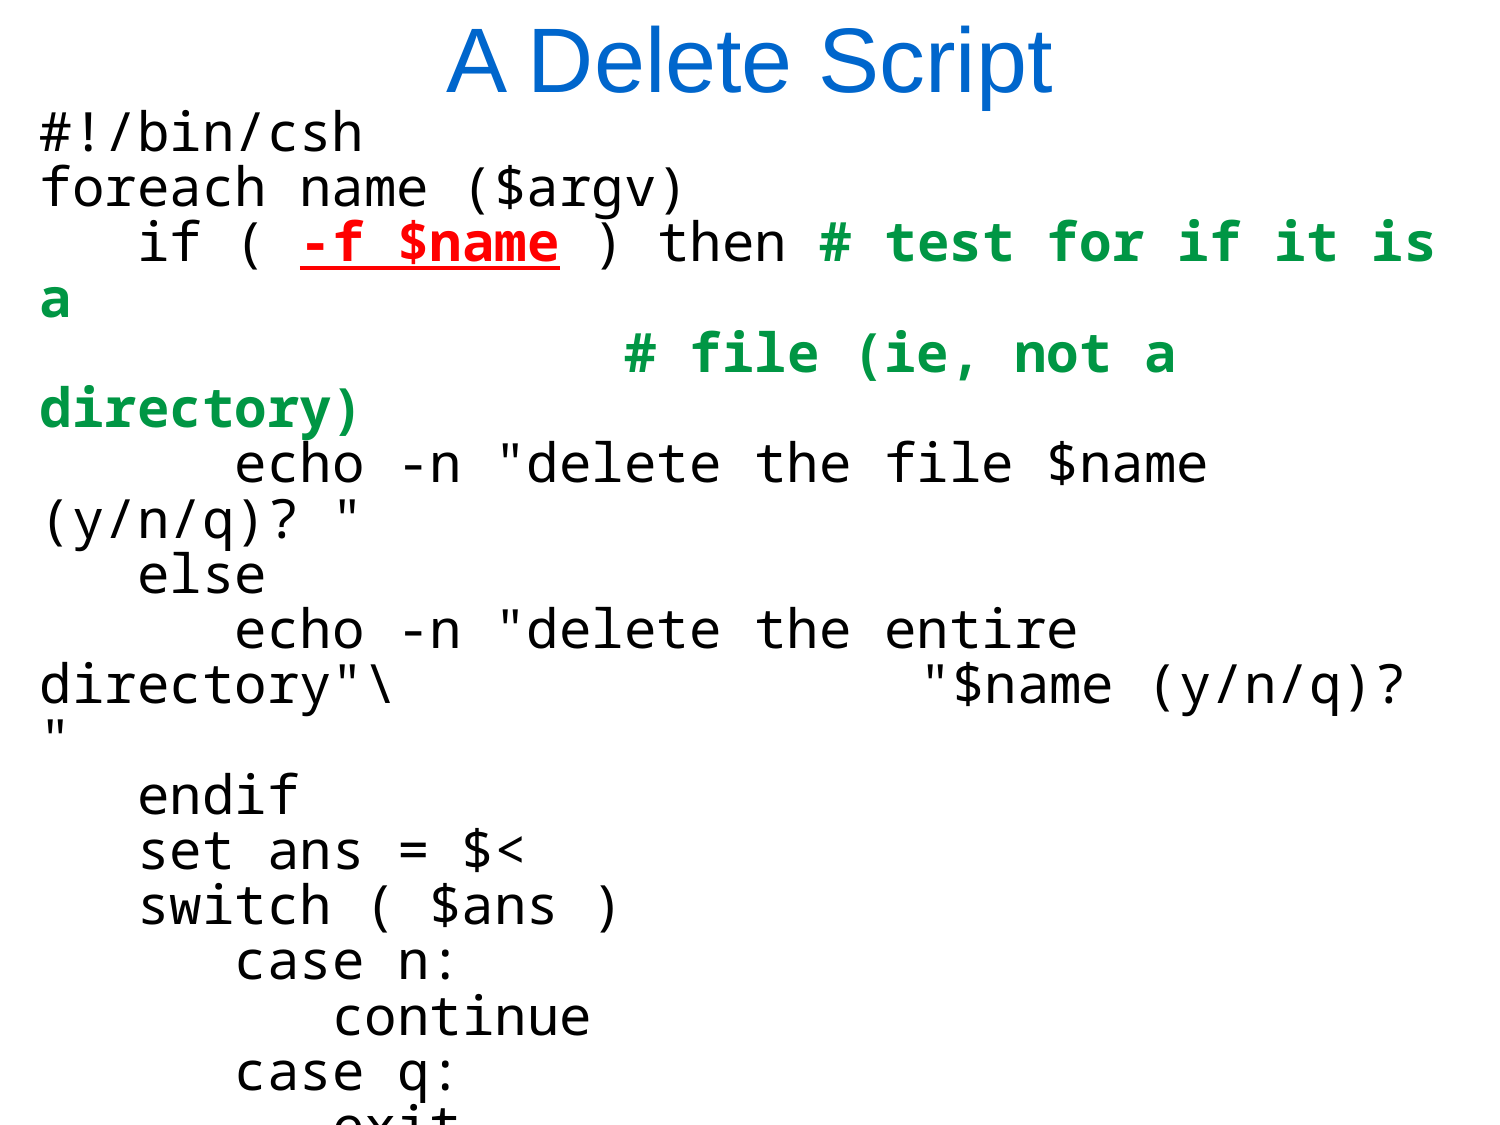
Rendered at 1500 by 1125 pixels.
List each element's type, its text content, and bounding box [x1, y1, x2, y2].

text_box #!/bin/csh foreach name ($argv) if ( -f $name ) then # test for if it is a # file (ie, not a directory) echo -n "delete the file $name (y/n/q)? " else echo -n "delete the entire directory"\ "$name (y/n/q)? " endif set ans = $< switch ( $ans ) case n: continue case q: exit case y: rm -rf $name endsw end [24, 99, 1463, 1125]
title A Delete Script [75, 0, 1425, 99]
